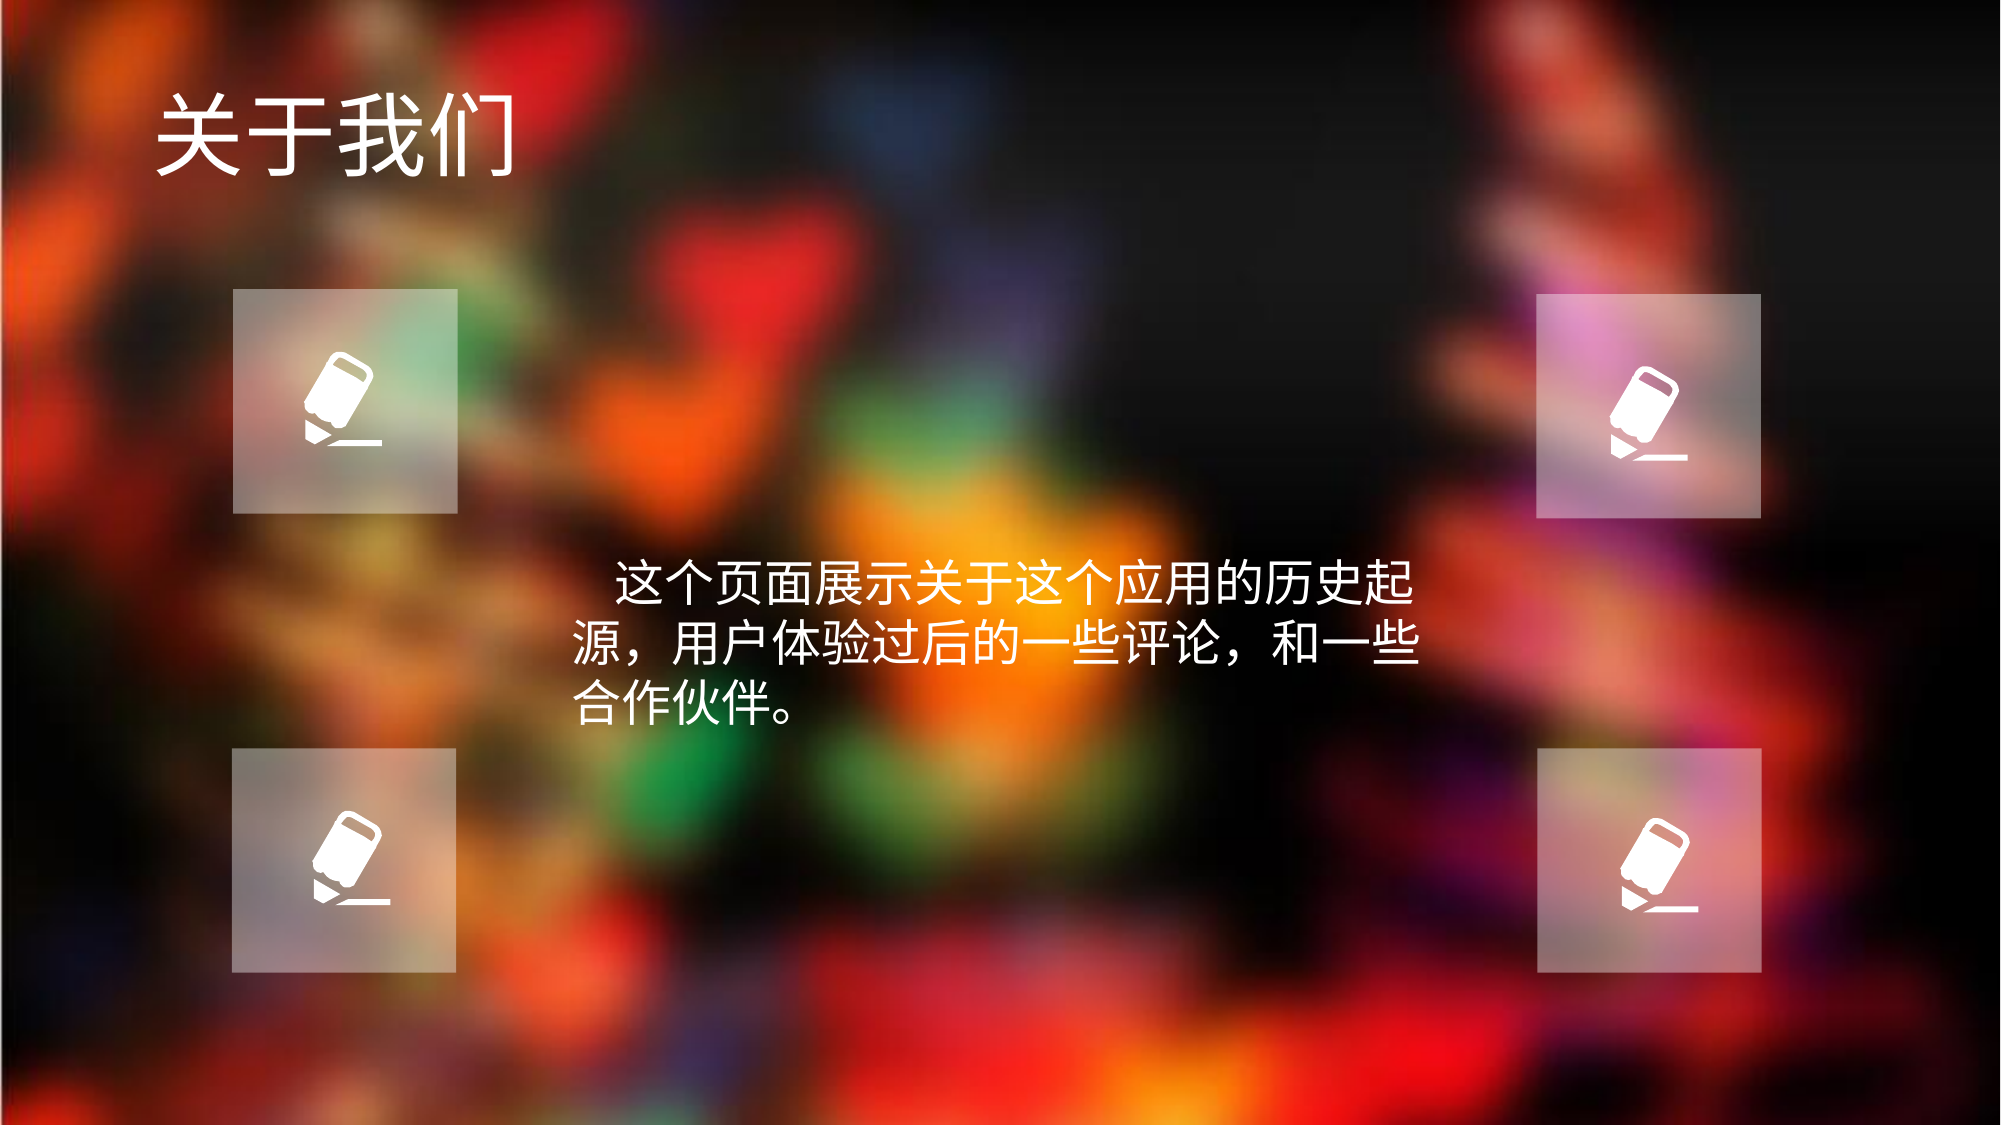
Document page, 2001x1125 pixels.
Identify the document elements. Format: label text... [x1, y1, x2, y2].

text_box [305, 419, 332, 445]
text_box [326, 440, 382, 447]
text_box [303, 351, 374, 429]
text_box [312, 810, 382, 888]
picture [0, 0, 2001, 1125]
text_box [231, 748, 457, 973]
text_box [1621, 886, 1649, 911]
text_box [1643, 906, 1699, 913]
text_box [1620, 818, 1690, 895]
text_box [1536, 294, 1761, 519]
text_box [1632, 454, 1688, 461]
text_box [335, 899, 391, 906]
title 关于我们 [137, 59, 1863, 221]
text_box [313, 878, 341, 904]
text_box [1609, 366, 1680, 443]
text_box [233, 289, 458, 514]
text_box [1537, 748, 1762, 973]
text_box 这个页面展示关于这个应用的历史起源，用户体验过后的一些评论，和一些合作伙伴。 [556, 543, 1468, 739]
text_box [1611, 434, 1638, 459]
